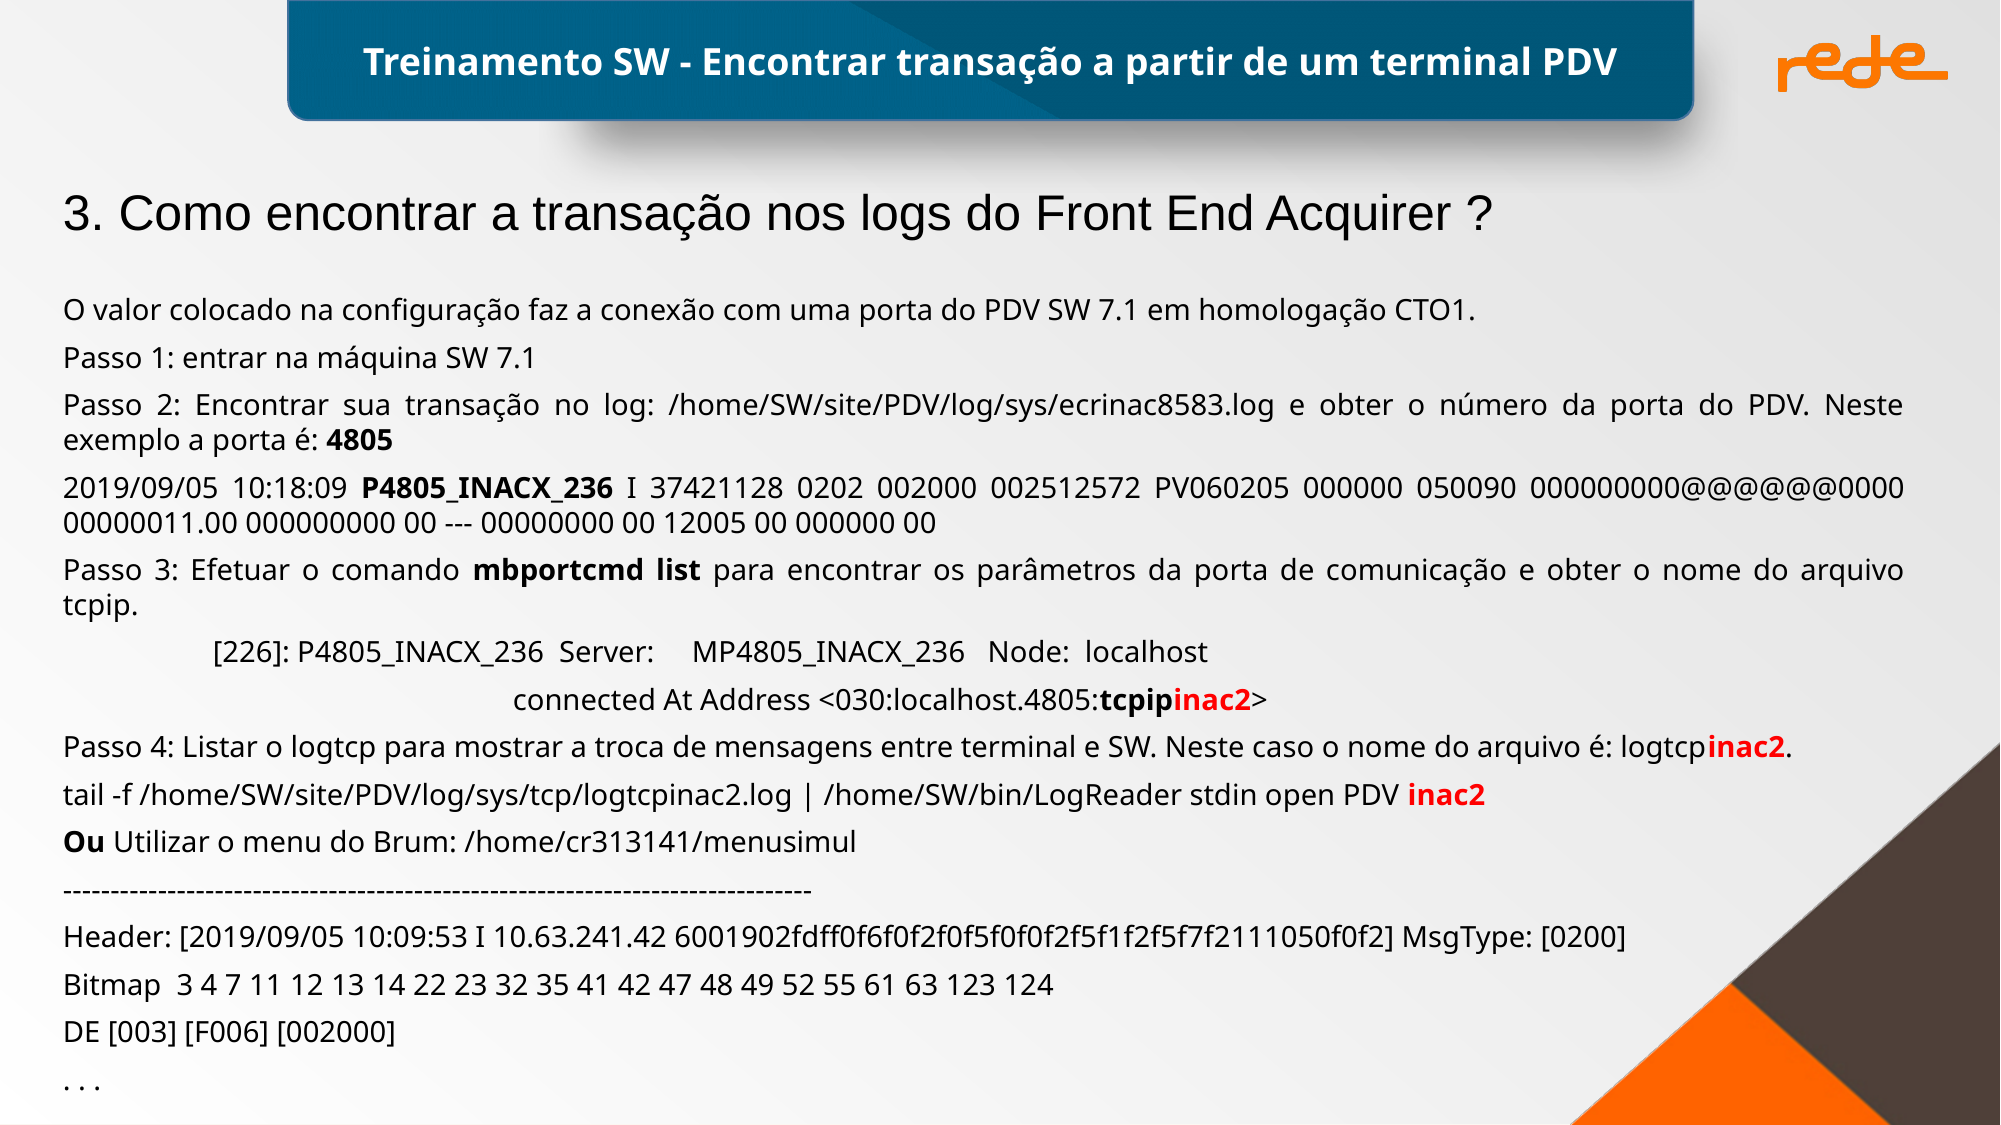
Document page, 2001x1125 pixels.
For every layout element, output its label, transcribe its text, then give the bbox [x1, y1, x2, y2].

picture [1556, 637, 2000, 1125]
text_box 3. Como encontrar a transação nos logs do Front End Acquirer ? [48, 173, 1614, 248]
picture [1778, 35, 1948, 92]
text_box O valor colocado na configuração faz a conexão com uma porta do PDV SW 7.1 em homologação CTO1. Passo 1: entrar na máquina SW 7.1 Passo 2: Encontrar sua transação no log: /home/SW/site/PDV/log/sys/ecrinac8583.log e obter o número da porta do PDV. Neste exemplo a porta é: 4805 2019/09/05 10:18:09 P4805_INACX_236 I 37421128 0202 002000 002512572 PV060205 000000 050090 000000000@@@@@@0000 00000011.00 000000000 00 --- 00000000 00 12005 00 000000 00 Passo 3: Efetuar o comando mbportcmd list para encontrar os parâmetros da porta de comunicação e obter o nome do arquivo tcpip. [226]: P4805_INACX_236 Server: MP4805_INACX_236 Node: localhost connected At Address <030:localhost.4805:tcpipinac2> Passo 4: Listar o logtcp para mostrar a troca de mensagens entre terminal e SW. Neste caso o nome do arquivo é: logtcpinac2. tail -f /home/SW/site/PDV/log/sys/tcp/logtcpinac2.log | /home/SW/bin/LogReader stdin open PDV inac2 Ou Utilizar o menu do Brum: /home/cr313141/menusimul ------------------------------------------------------------------------------- Header: [2019/09/05 10:09:53 I 10.63.241.42 6001902fdff0f6f0f2f0f5f0f0f2f5f1f2f5f7f2111050f0f2] MsgType: [0200] Bitmap 3 4 7 11 12 13 14 22 23 32 35 41 42 47 48 49 52 55 61 63 123 124 DE [003] [F006] [002000] . . . [48, 284, 1921, 1104]
